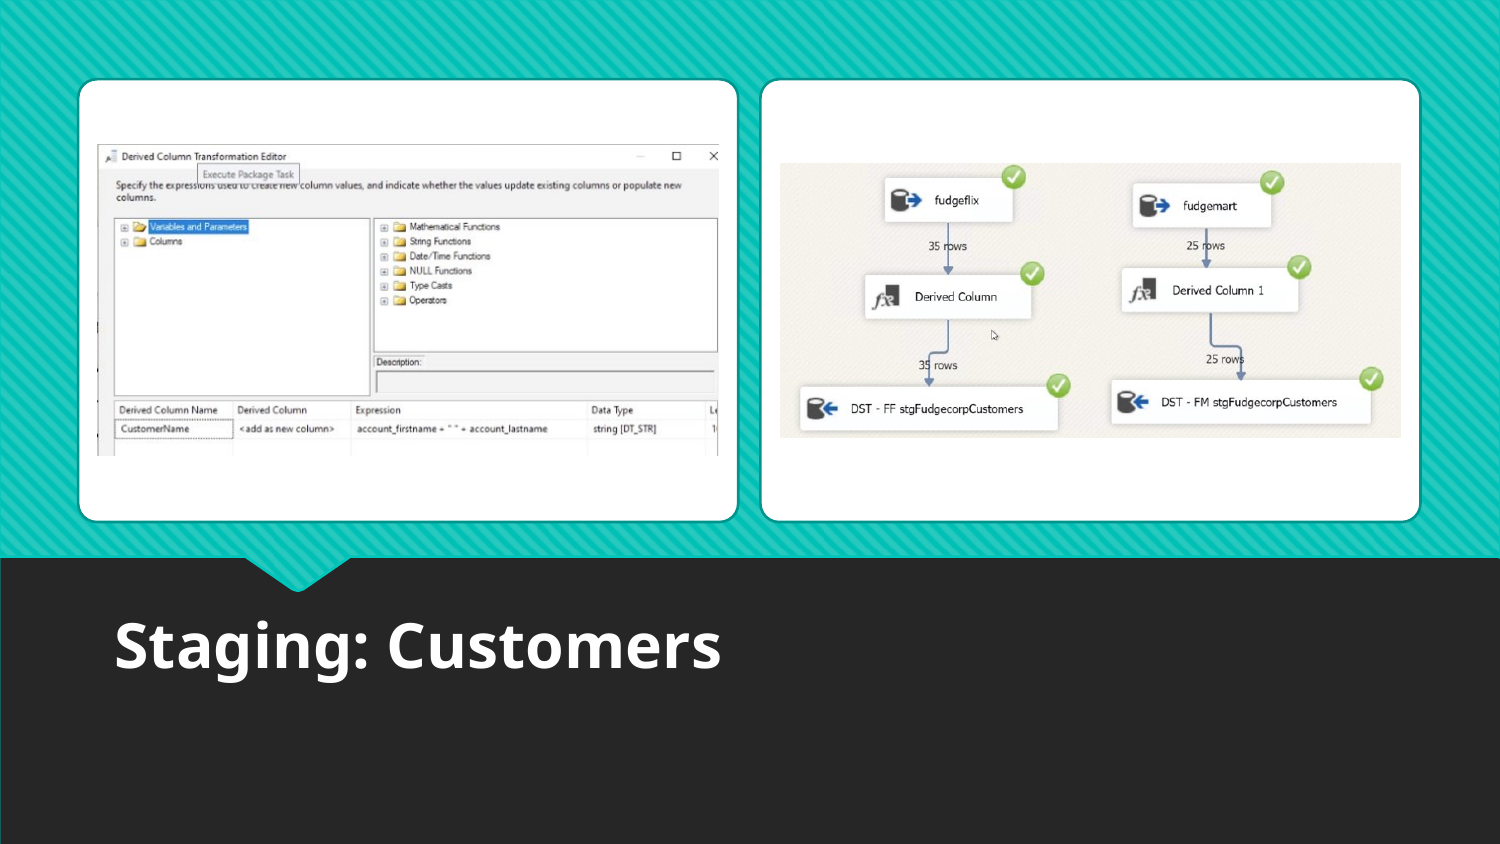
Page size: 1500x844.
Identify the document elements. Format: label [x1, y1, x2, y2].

picture [97, 144, 719, 456]
text_box [0, 0, 1500, 555]
picture [779, 162, 1402, 439]
text_box [0, 556, 1500, 844]
text_box [760, 79, 1421, 523]
text_box [78, 79, 739, 523]
